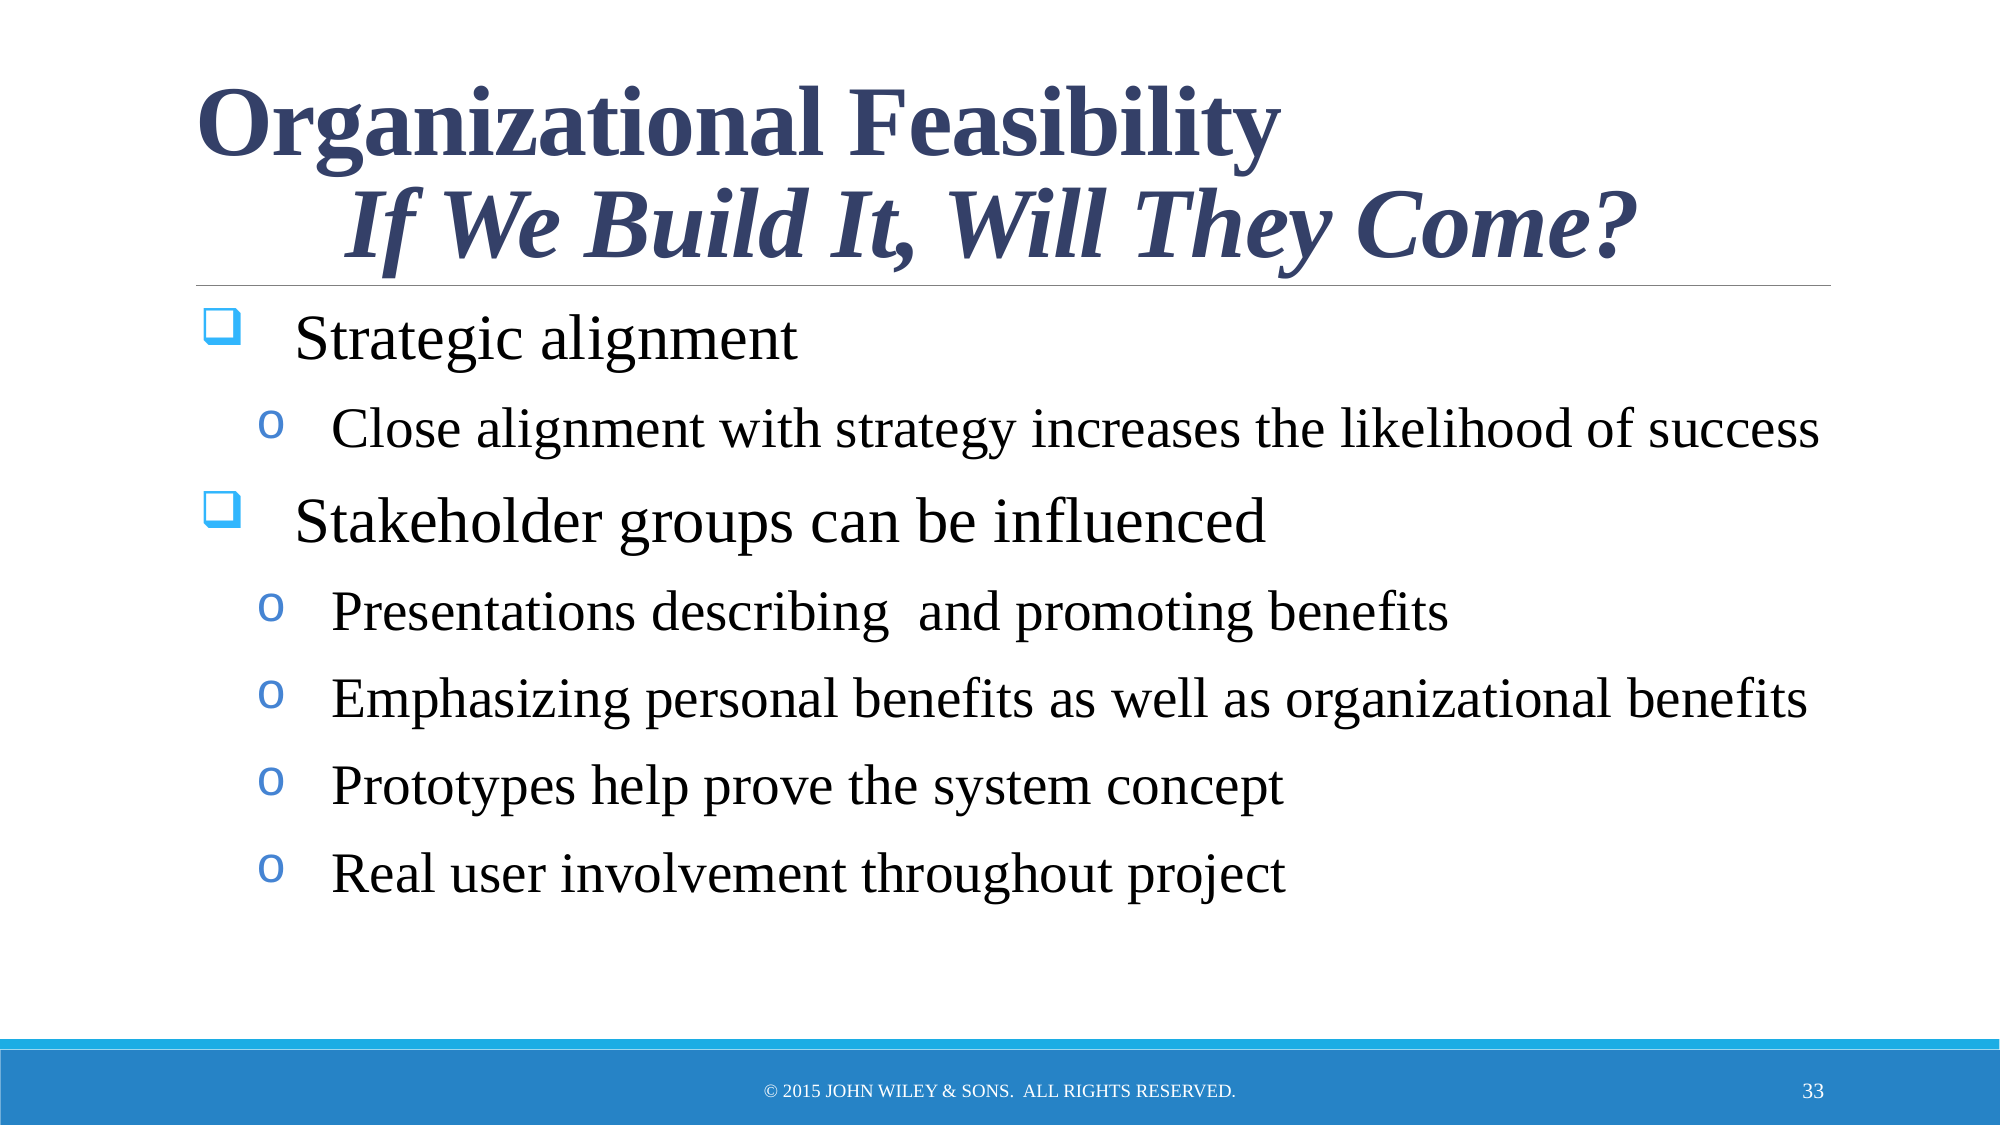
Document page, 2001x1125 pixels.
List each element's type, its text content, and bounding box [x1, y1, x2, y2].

footer © 2015 John Wiley & Sons. All Rights Reserved. [604, 1059, 1396, 1120]
slide_number 33 [1624, 1059, 1840, 1120]
list Strategic alignment Close alignment with strategy increases the likelihood of success Stakeholder groups can be influenced Presentations describing and promoting benefits Emphasizing personal benefits as well as organizational benefits Prototypes help prove the system concept Real user involvement throughout project [180, 302, 1830, 963]
title Organizational Feasibility If We Build It, Will They Come? [180, 47, 1830, 285]
